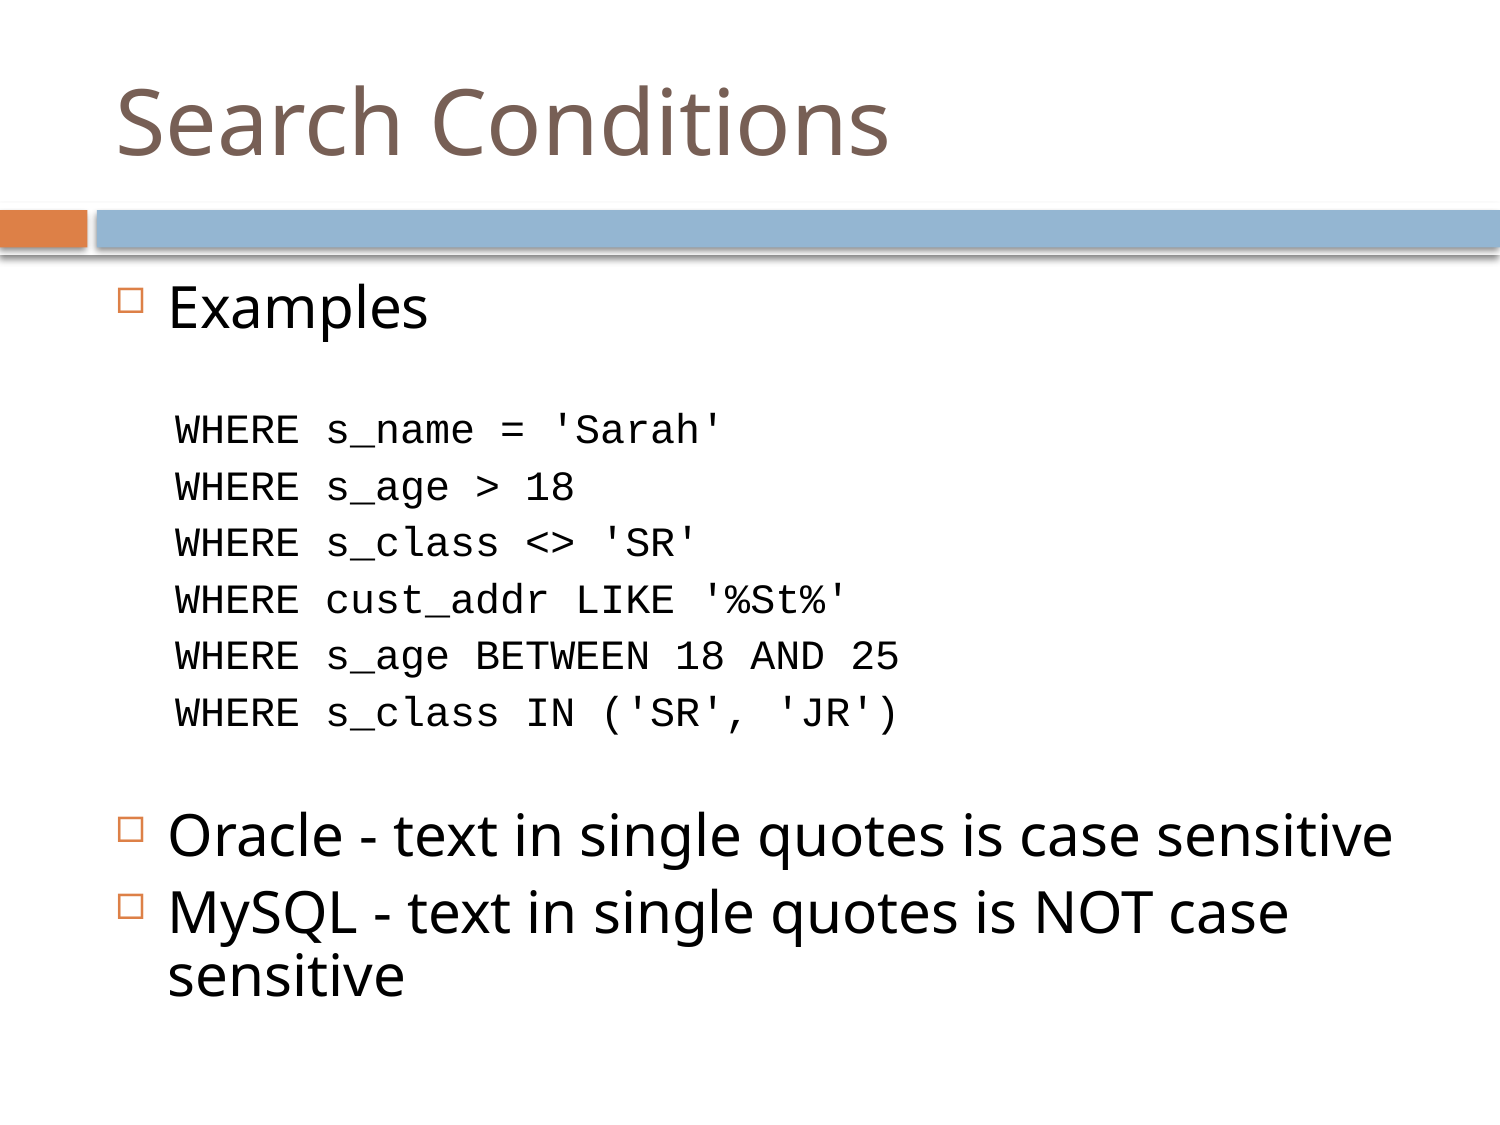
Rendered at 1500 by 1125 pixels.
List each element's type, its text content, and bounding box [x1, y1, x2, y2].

list Examples WHERE s_name = 'Sarah' WHERE s_age > 18 WHERE s_class <> 'SR' WHERE cust_addr LIKE '%St%' WHERE s_age BETWEEN 18 AND 25 WHERE s_class IN ('SR', 'JR') Oracle - text in single quotes is case sensitive MySQL - text in single quotes is NOT case sensitive [100, 262, 1438, 1000]
title Search Conditions [100, 37, 1438, 200]
